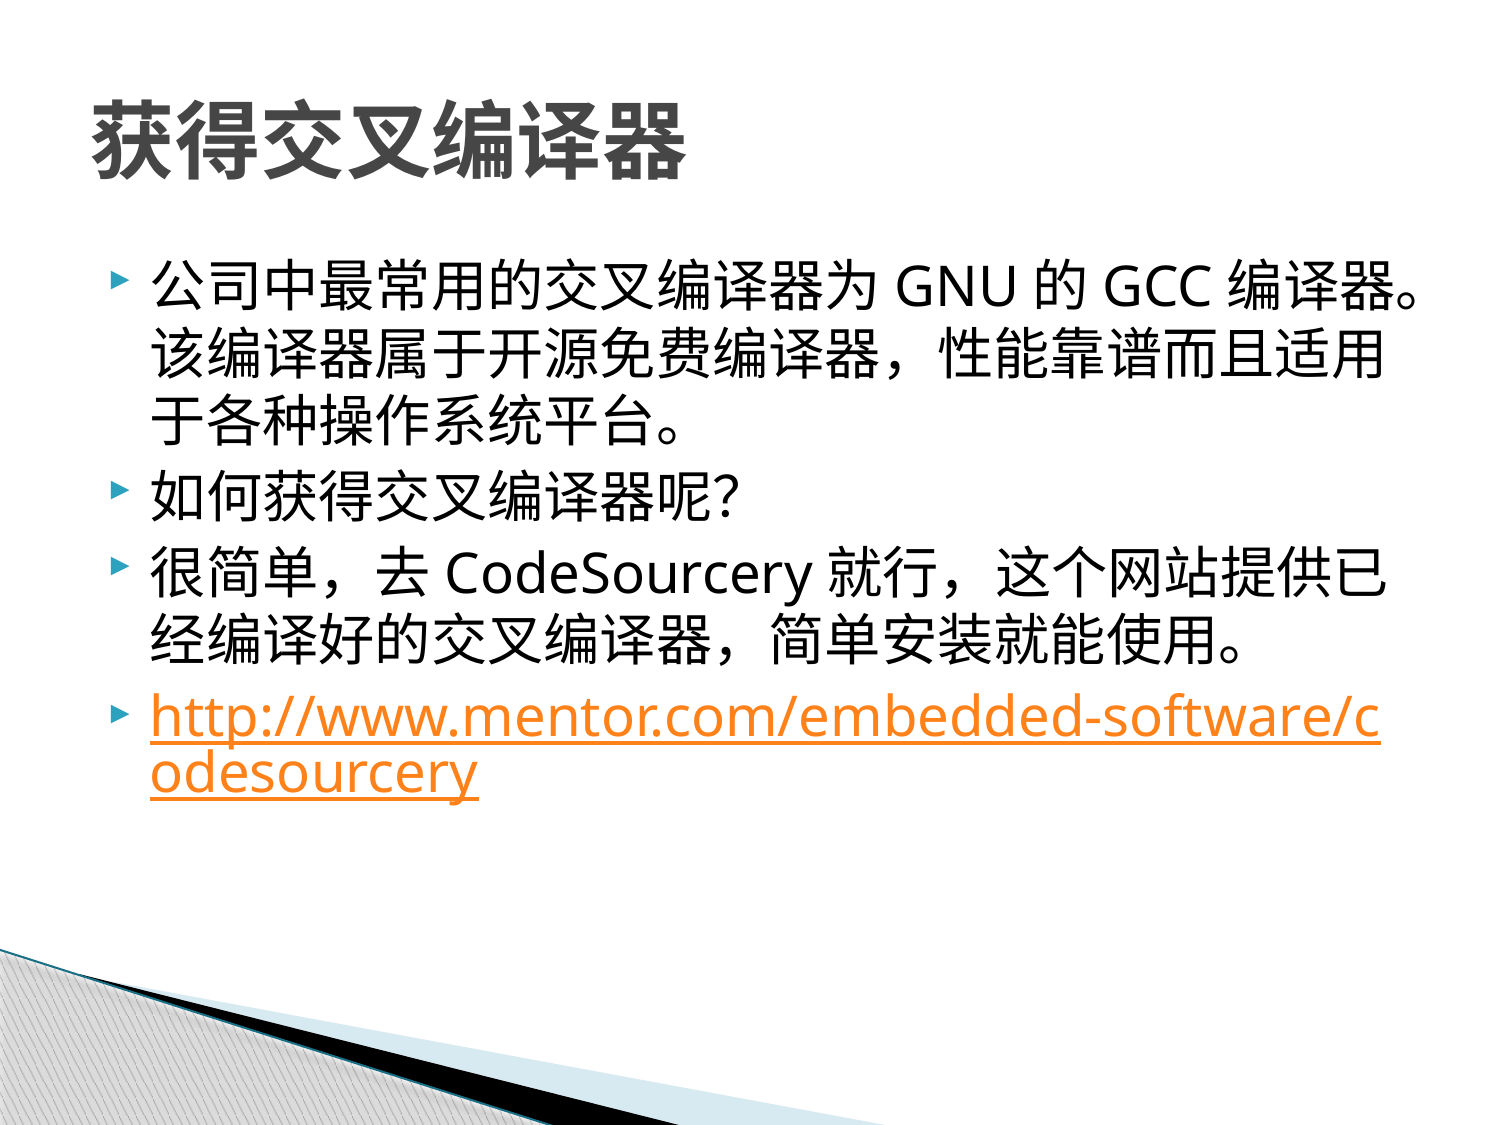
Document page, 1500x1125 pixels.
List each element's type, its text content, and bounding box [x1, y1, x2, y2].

list 公司中最常用的交叉编译器为GNU的GCC编译器。该编译器属于开源免费编译器，性能靠谱而且适用于各种操作系统平台。 如何获得交叉编译器呢？ 很简单，去CodeSourcery就行，这个网站提供已经编译好的交叉编译器，简单安装就能使用。 http://www.mentor.com/embedded-software/codesourcery [75, 243, 1425, 986]
title 获得交叉编译器 [75, 45, 1425, 233]
